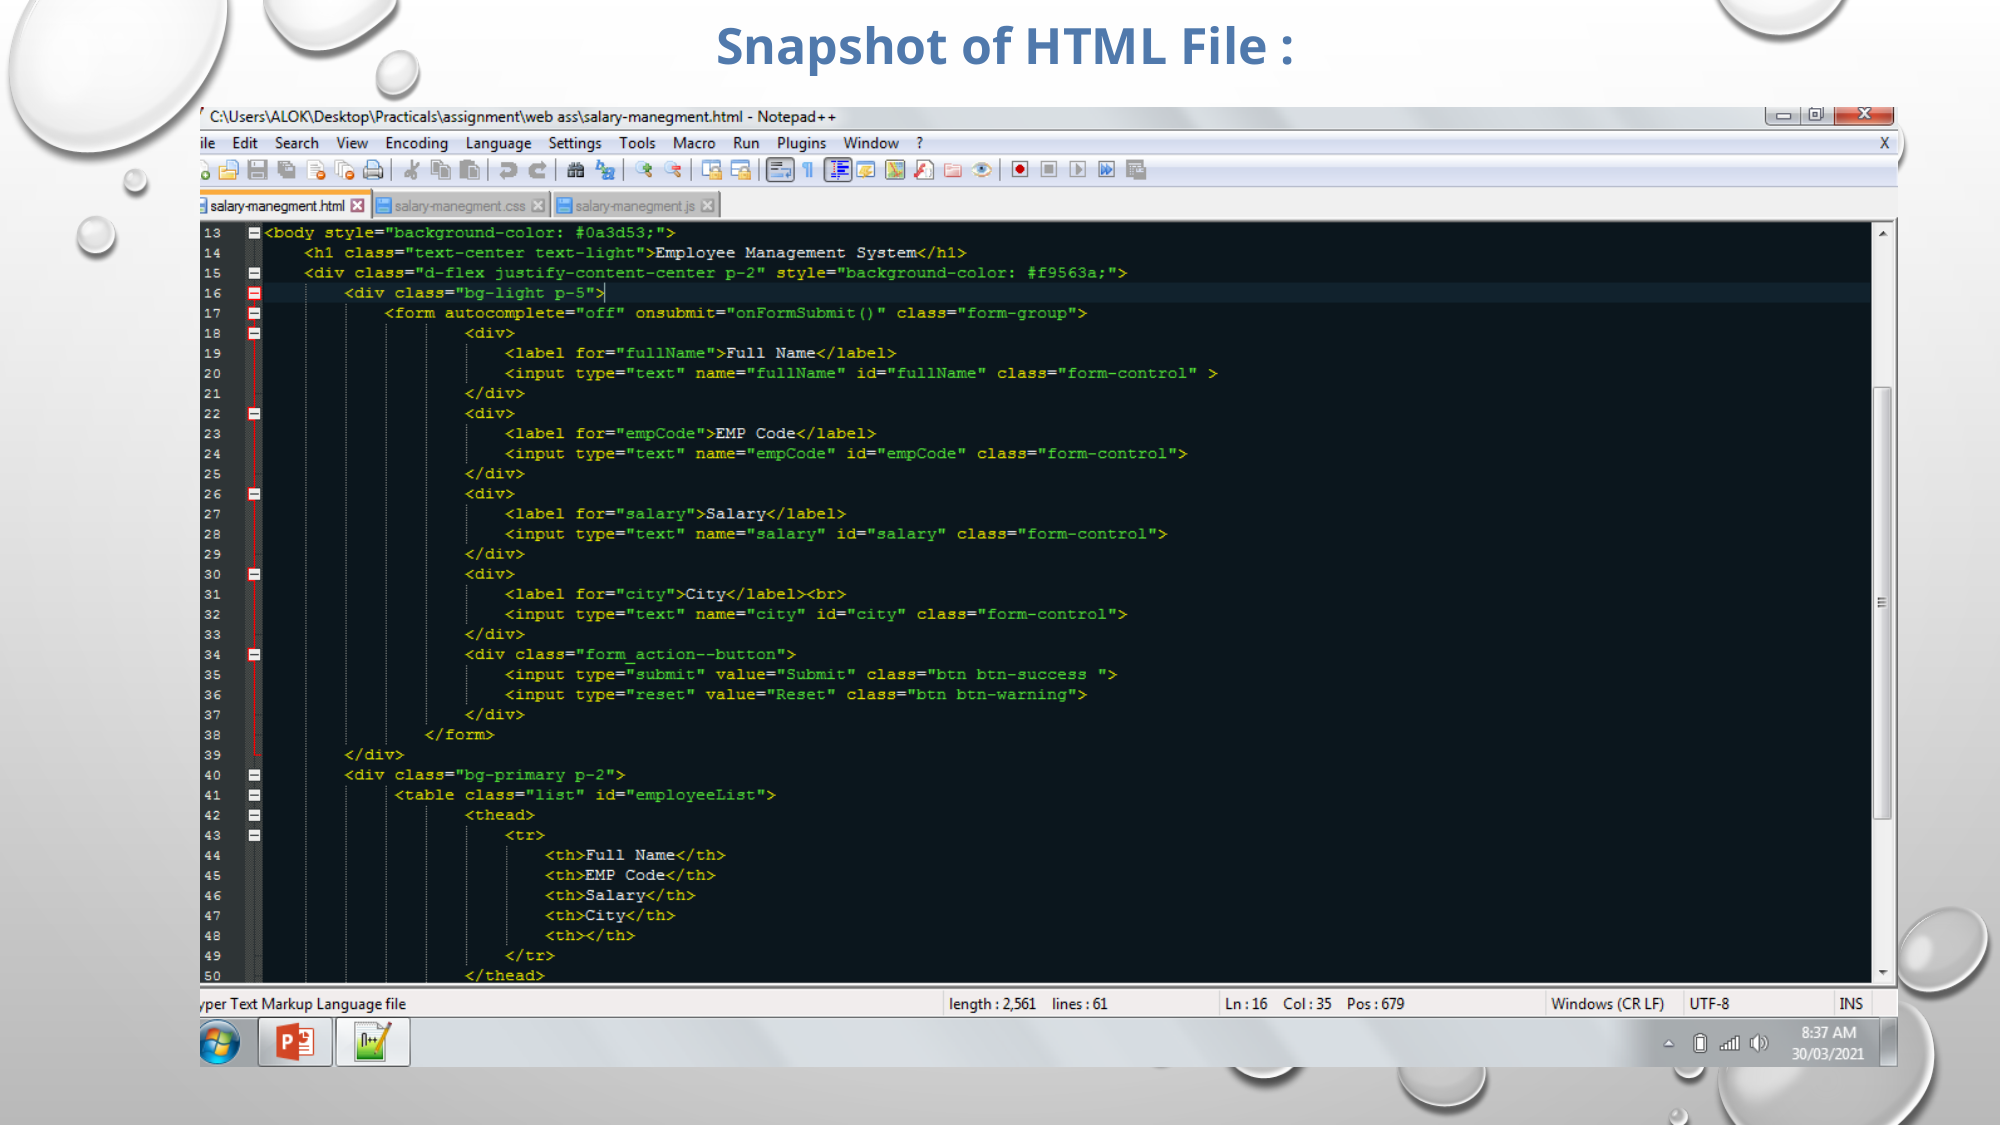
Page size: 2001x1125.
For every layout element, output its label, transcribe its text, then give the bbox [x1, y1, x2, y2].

text_box Snapshot of HTML File : [512, 7, 1499, 82]
picture [0, 0, 2000, 1125]
